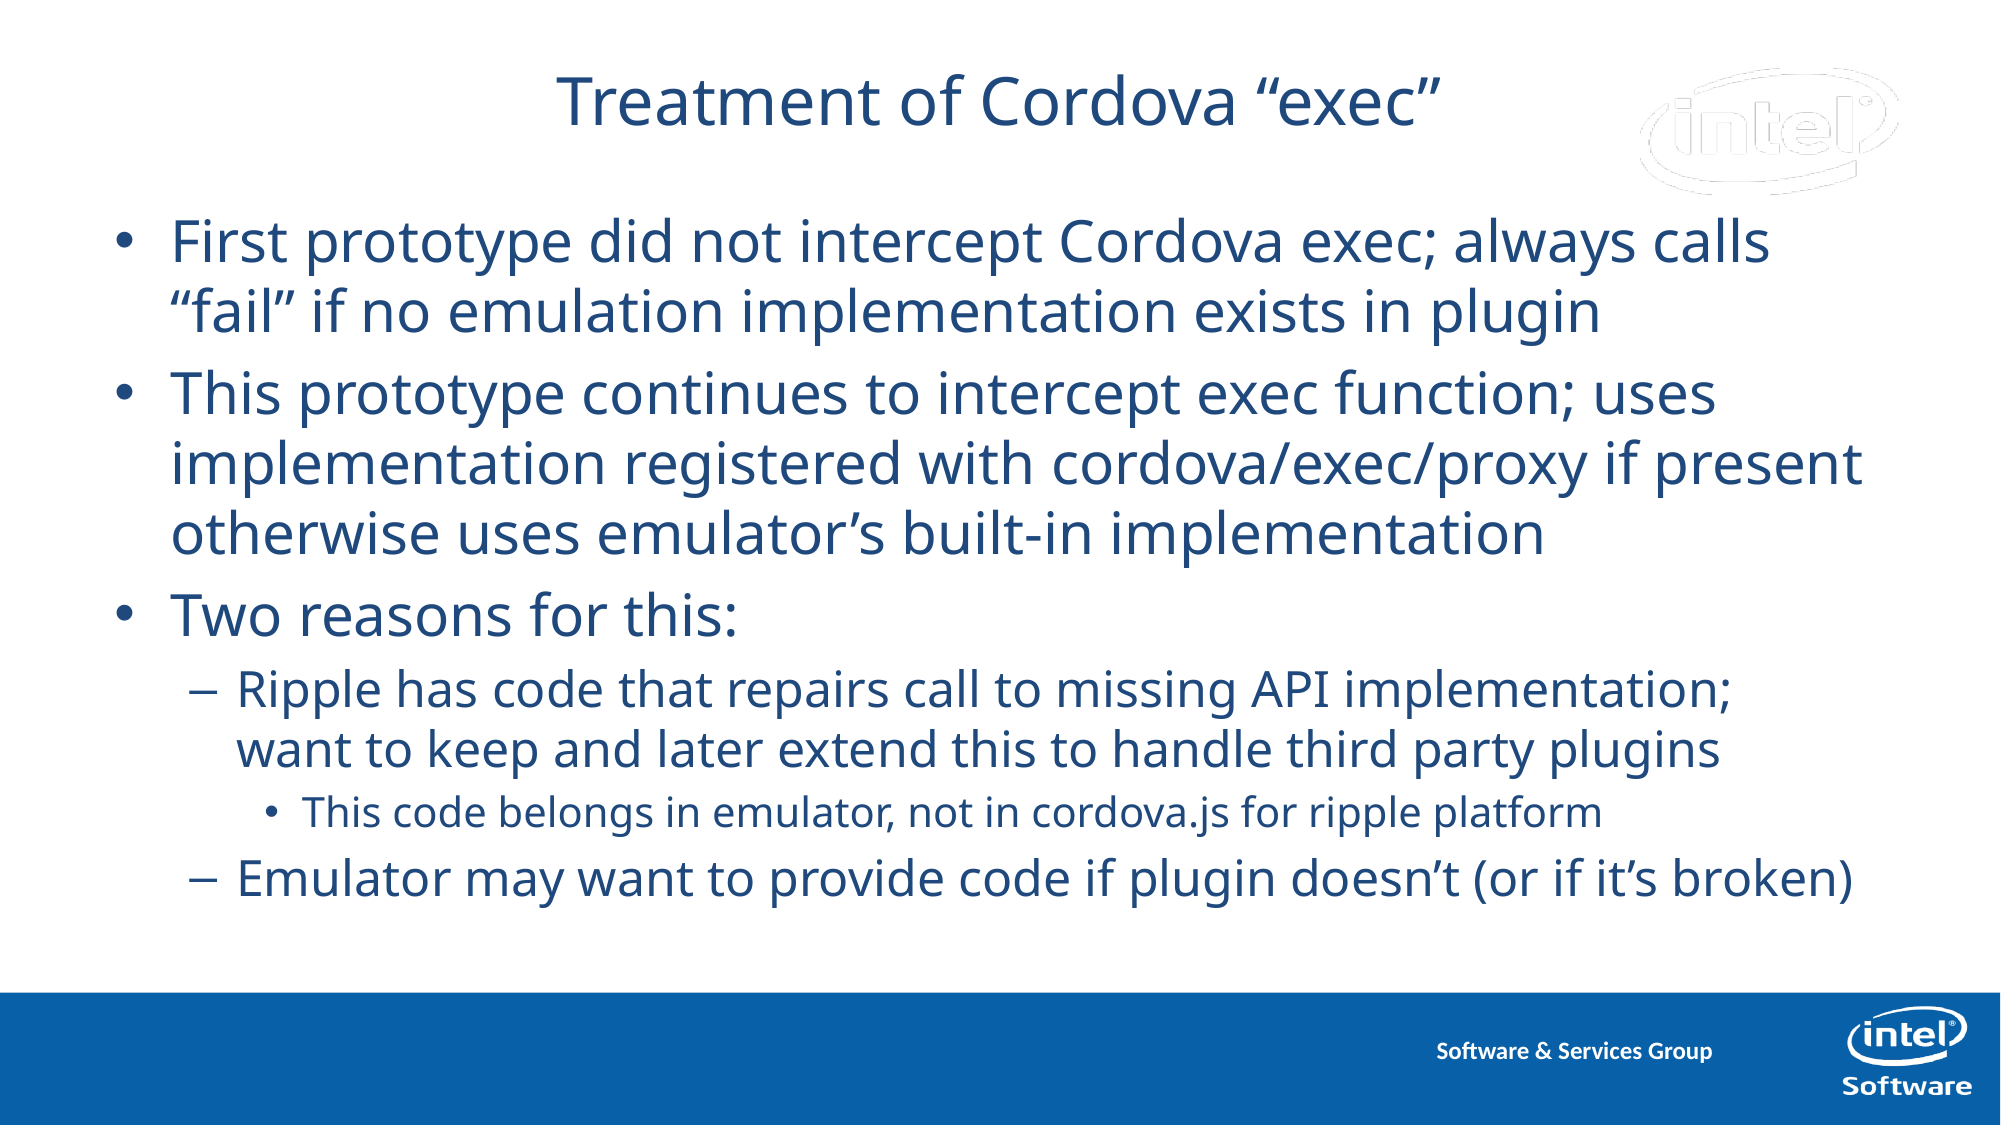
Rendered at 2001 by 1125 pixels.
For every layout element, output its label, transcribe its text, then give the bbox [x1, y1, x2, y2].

picture [1817, 987, 2000, 1103]
title Treatment of Cordova “exec” [99, 26, 1900, 172]
picture [1639, 172, 1900, 196]
list First prototype did not intercept Cordova exec; always calls “fail” if no emulation implementation exists in plugin This prototype continues to intercept exec function; uses implementation registered with cordova/exec/proxy if present otherwise uses emulator’s built-in implementation Two reasons for this: Ripple has code that repairs call to missing API implementation; want to keep and later extend this to handle third party plugins This code belongs in emulator, not in cordova.js for ripple platform Emulator may want to provide code if plugin doesn’t (or if it’s broken) [99, 197, 1902, 980]
